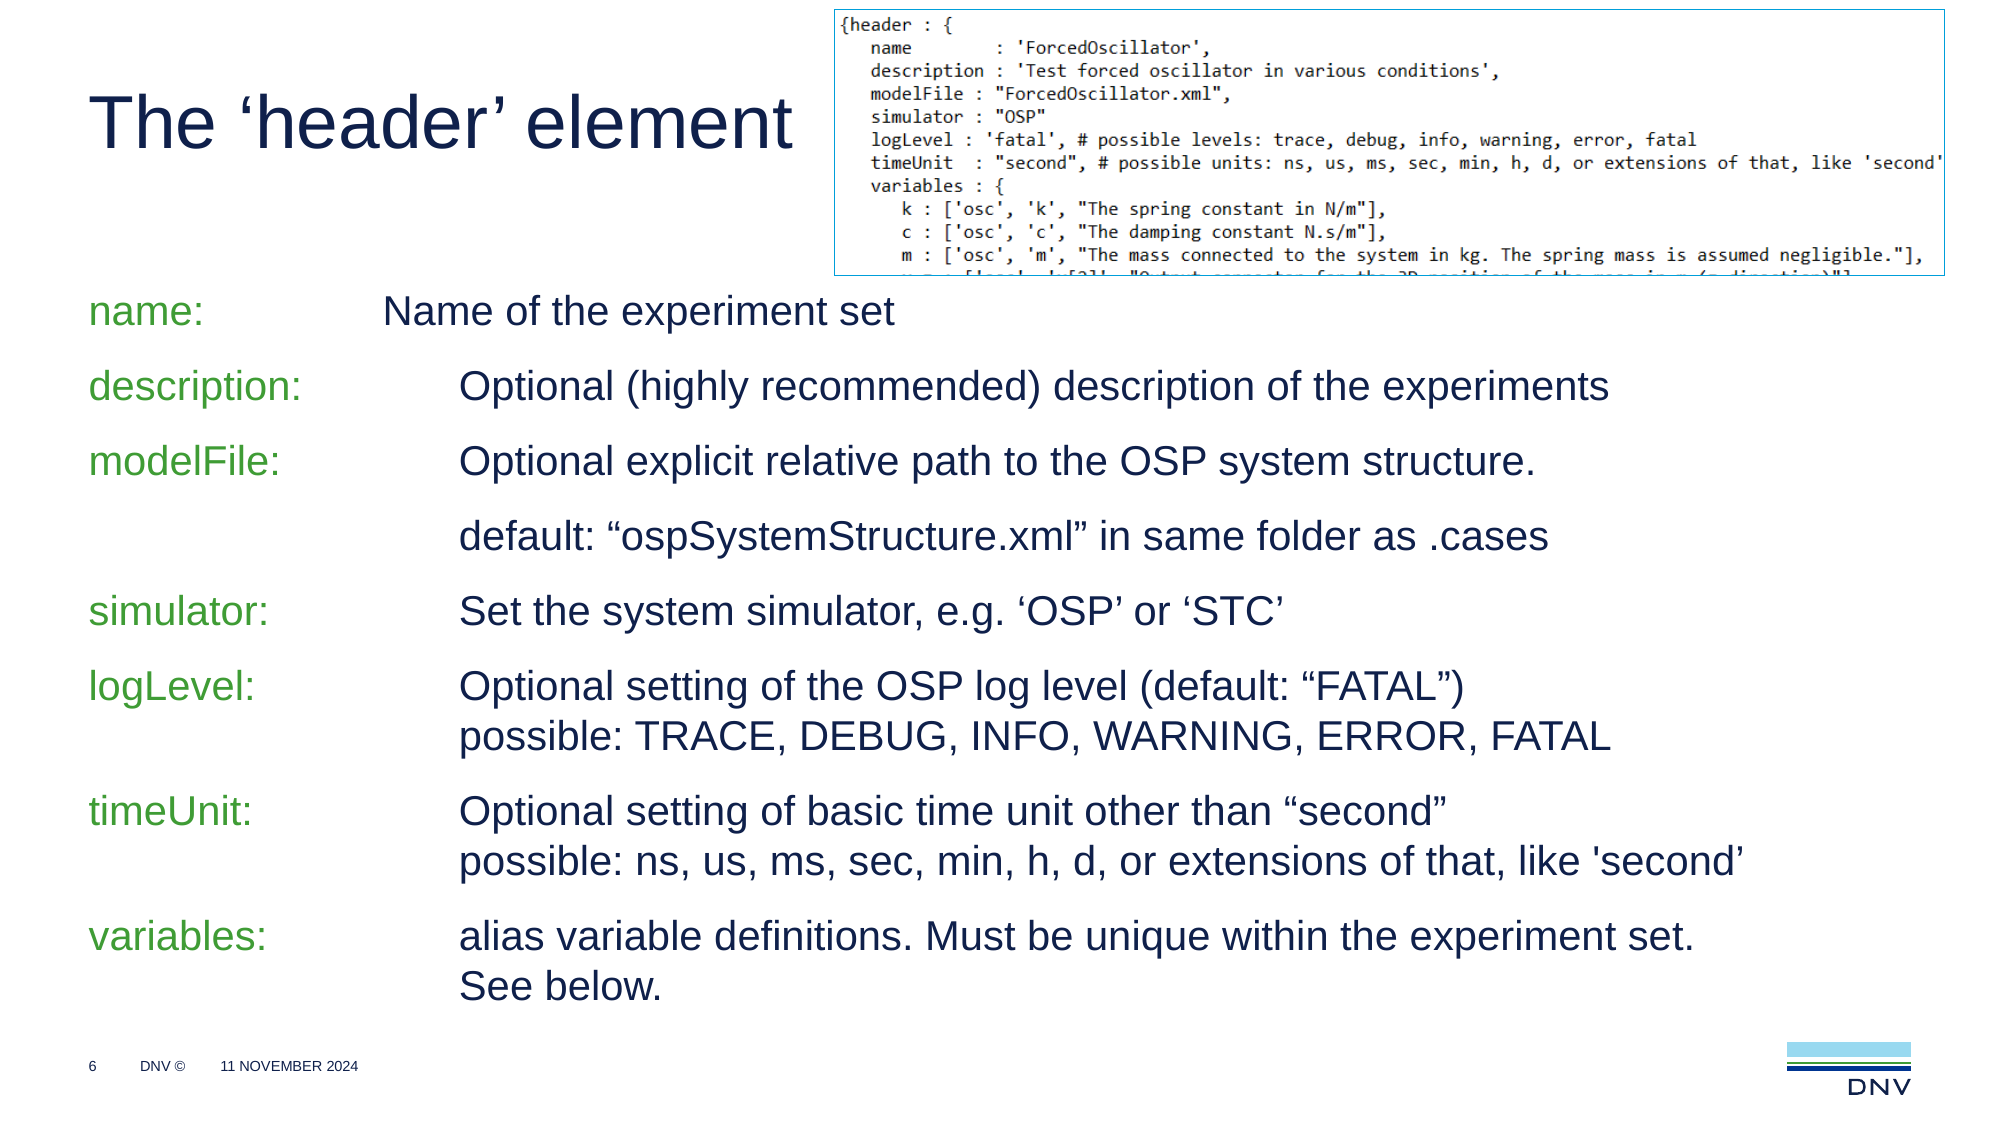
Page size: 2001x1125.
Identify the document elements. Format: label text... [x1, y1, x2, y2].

list name: Name of the experiment set description: Optional (highly recommended) description of the experiments modelFile: Optional explicit relative path to the OSP system structure. default: “ospSystemStructure.xml” in same folder as .cases simulator: Set the system simulator, e.g. ‘OSP’ or ‘STC’ logLevel: Optional setting of the OSP log level (default: “FATAL”) possible: TRACE, DEBUG, INFO, WARNING, ERROR, FATAL timeUnit: Optional setting of basic time unit other than “second” possible: ns, us, ms, sec, min, h, d, or extensions of that, like 'second’ variables: alias variable definitions. Must be unique within the experiment set. See below. [88, 283, 1816, 1024]
title The ‘header’ element [88, 88, 829, 243]
picture [836, 11, 1943, 274]
slide_number 6 [88, 1056, 133, 1082]
